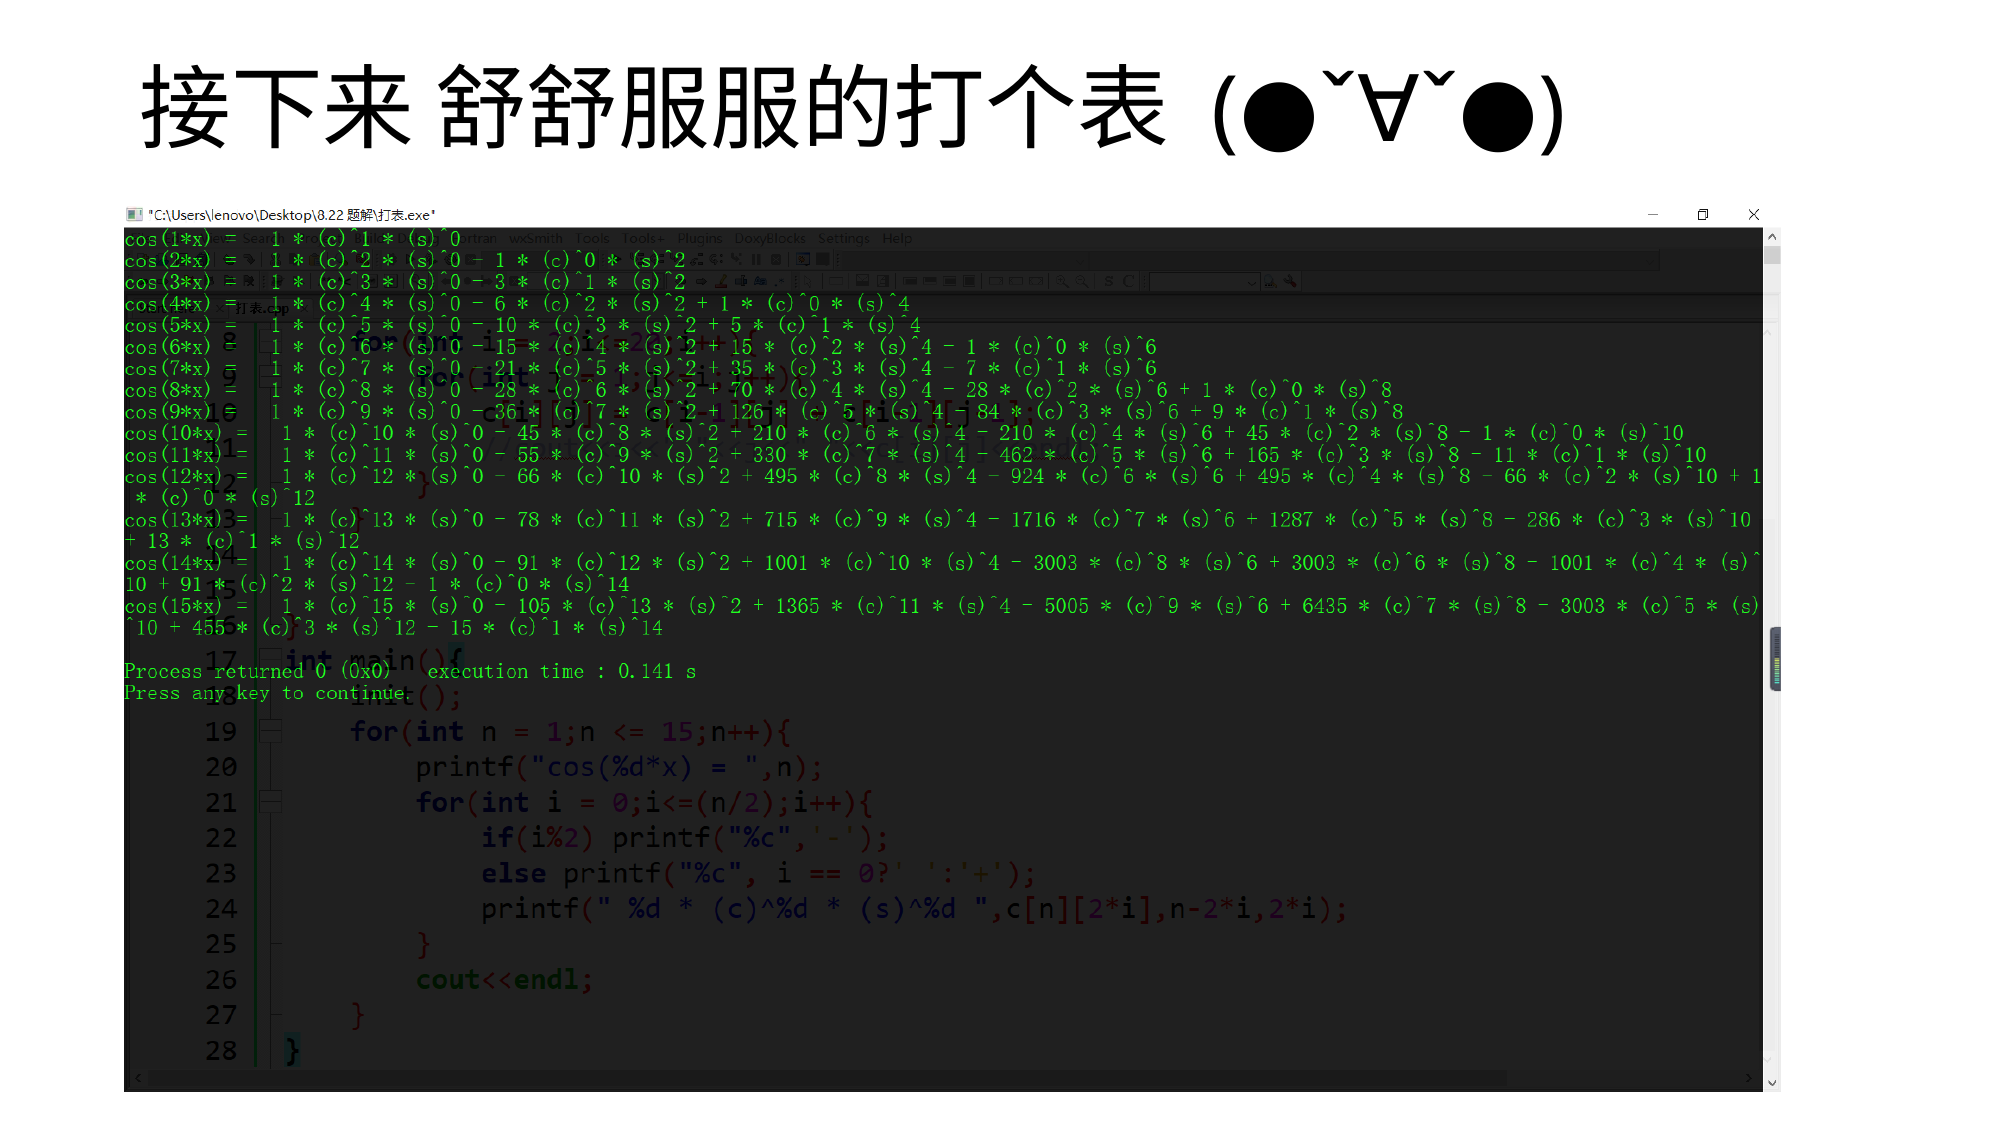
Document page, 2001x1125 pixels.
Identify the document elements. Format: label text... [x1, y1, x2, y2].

title 接下来 舒舒服服的打个表 (●ˇ∀ˇ●) [124, 2, 1850, 221]
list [124, 202, 1782, 1092]
